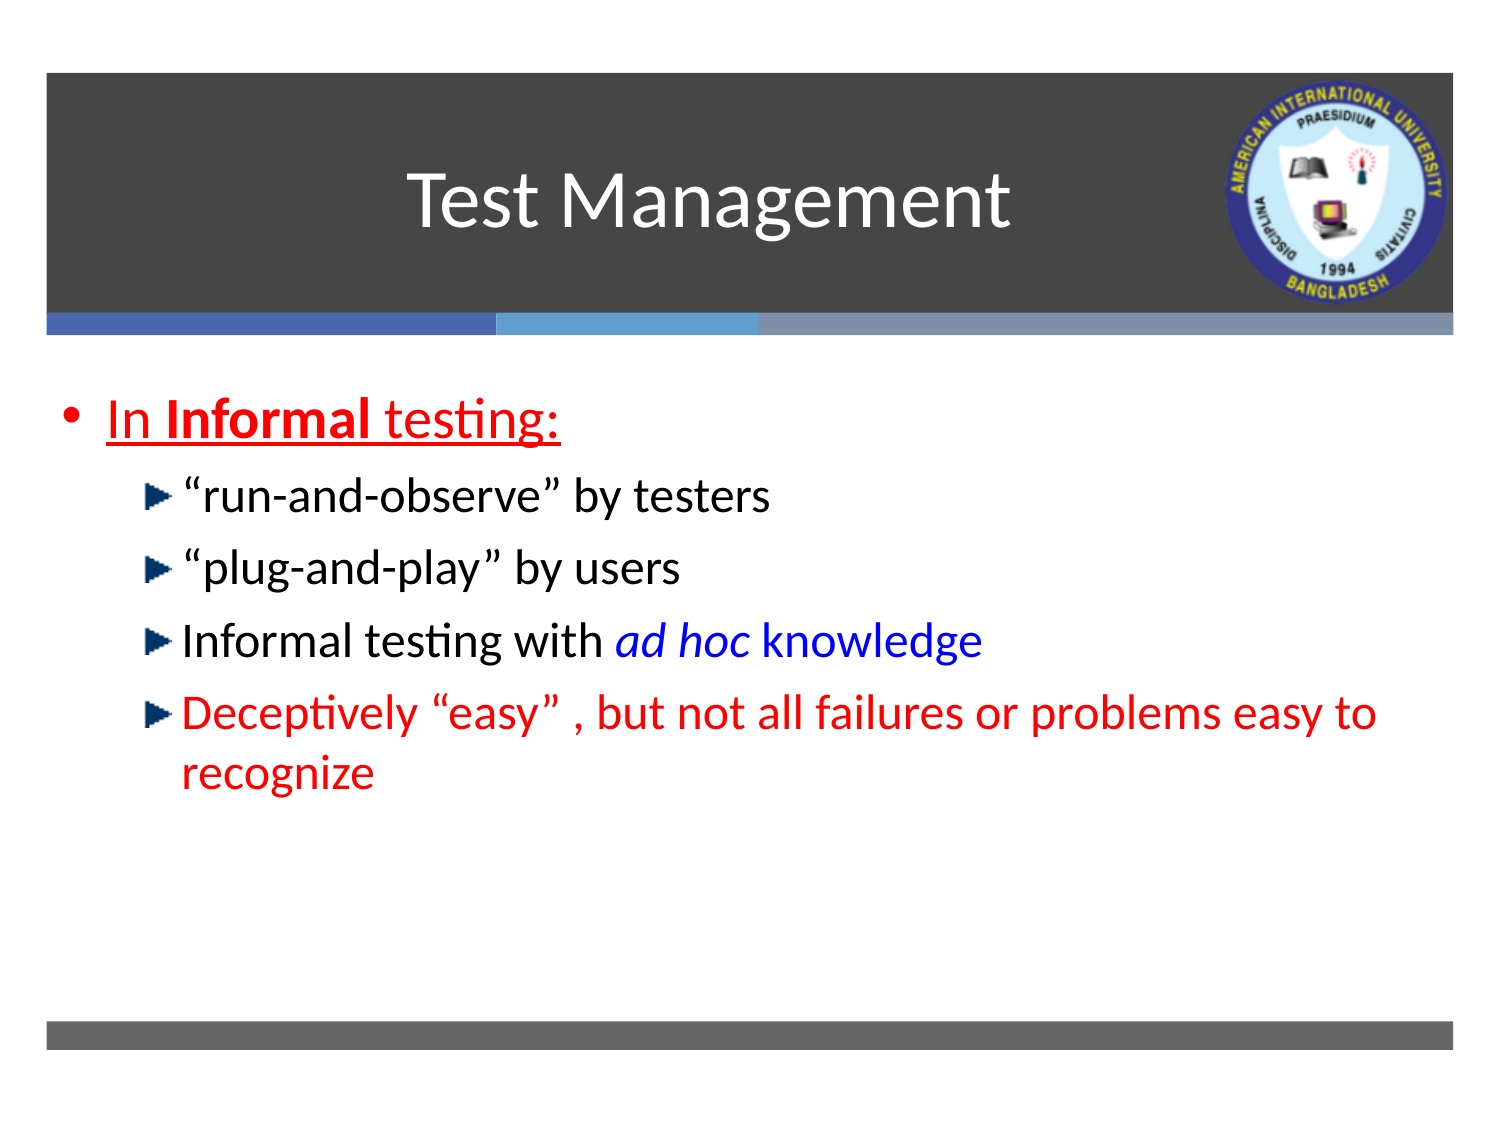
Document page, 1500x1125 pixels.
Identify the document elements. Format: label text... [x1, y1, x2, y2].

title Test Management [69, 73, 1351, 253]
picture [136, 474, 172, 510]
picture [136, 619, 172, 655]
picture [1220, 75, 1454, 310]
text_box In Informal testing: “run-and-observe” by testers “plug-and-play” by users Informal testing with ad hoc knowledge Deceptively “easy” , but not all failures or problems easy to recognize [46, 372, 1477, 808]
picture [136, 692, 172, 728]
picture [136, 547, 172, 583]
